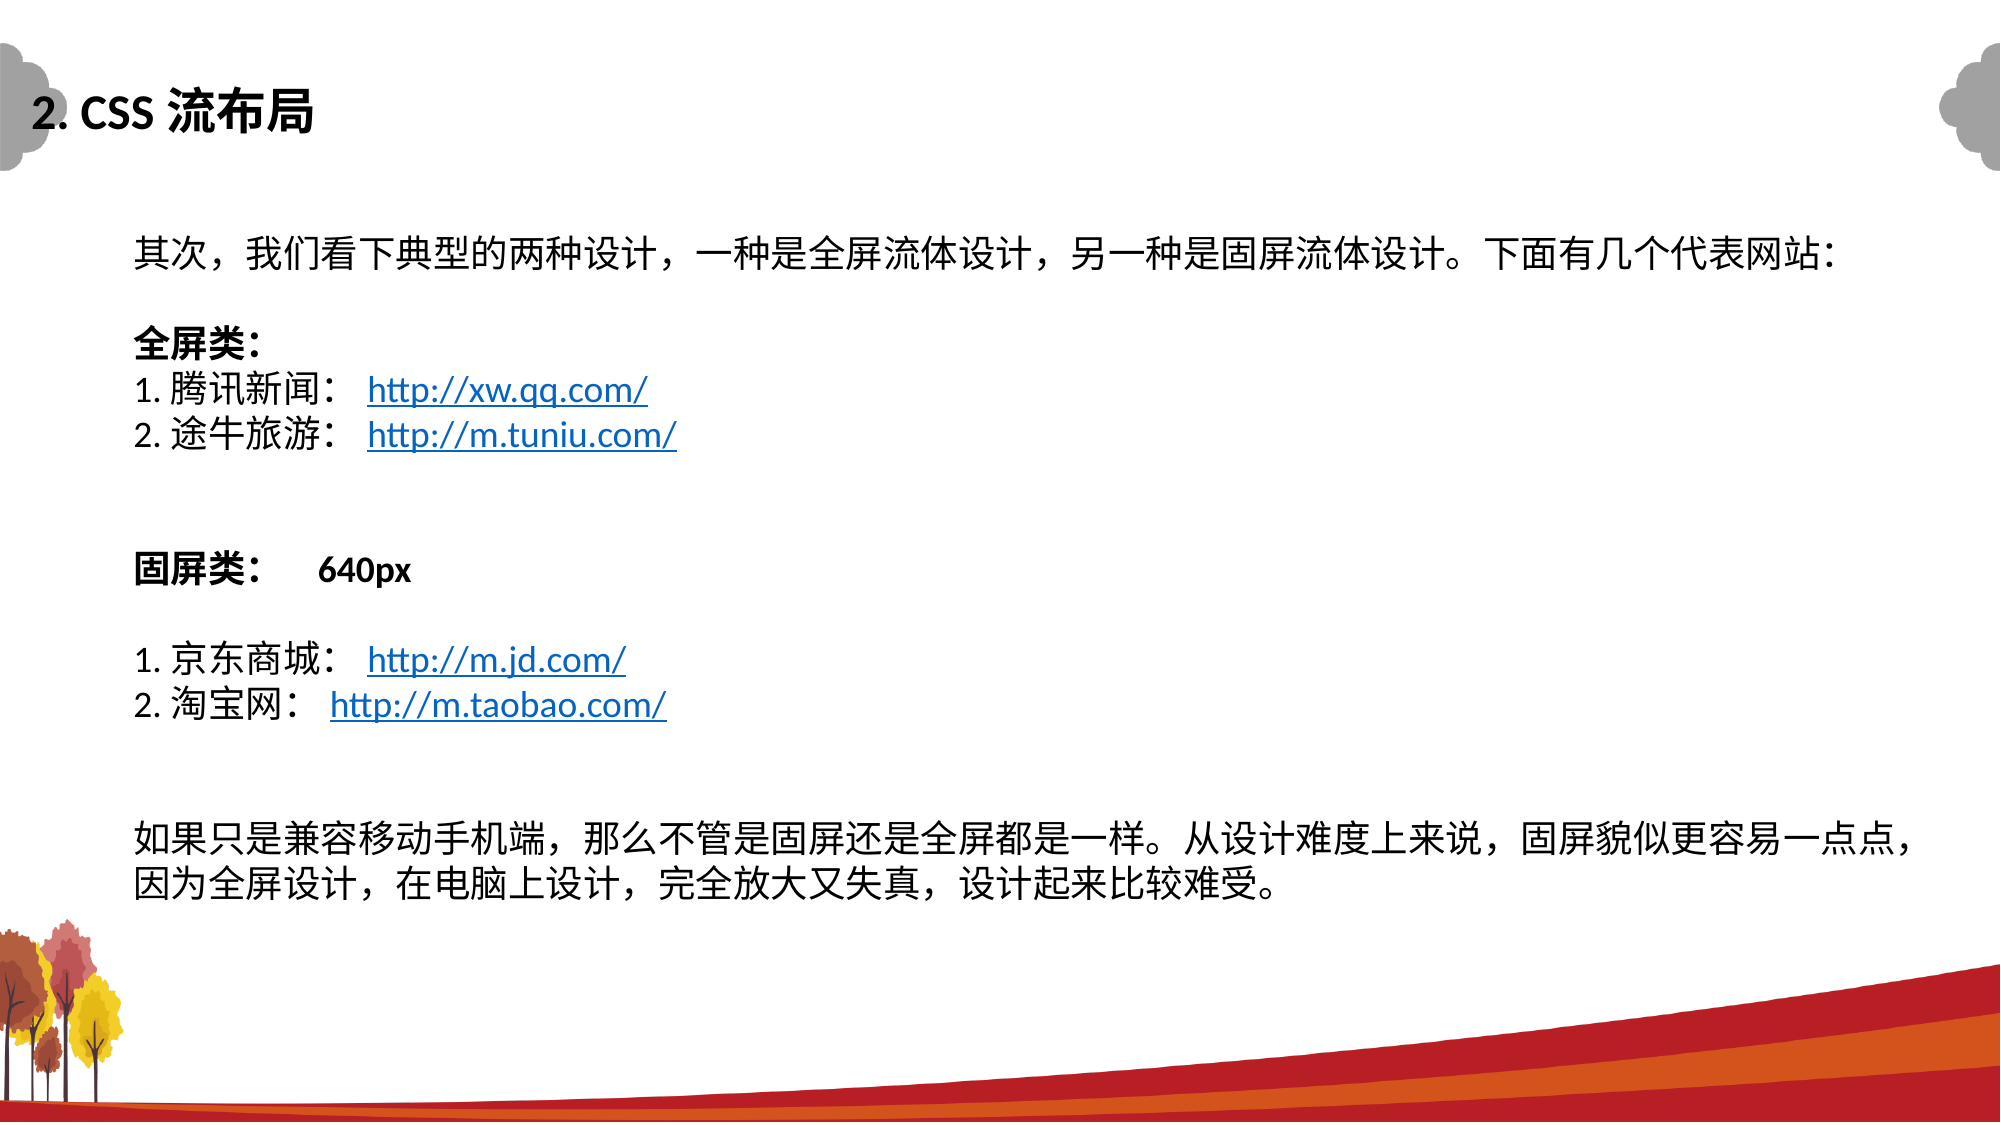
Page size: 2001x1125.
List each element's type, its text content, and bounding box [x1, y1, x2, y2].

text_box 2. CSS流布局 [67, 72, 482, 148]
picture [1939, 43, 2000, 171]
text_box 其次，我们看下典型的两种设计，一种是全屏流体设计，另一种是固屏流体设计。下面有几个代表网站： 全屏类： 1.腾讯新闻：http://xw.qq.com/ 2.途牛旅游：http://m.tuniu.com/ 固屏类： 640px 1.京东商城：http://m.jd.com/ 2.淘宝网：http://m.taobao.com/ 如果只是兼容移动手机端，那么不管是固屏还是全屏都是一样。从设计难度上来说，固屏貌似更容易一点点，因为全屏设计，在电脑上设计，完全放大又失真，设计起来比较难受。 [118, 222, 1912, 918]
picture [0, 918, 2000, 1122]
picture [0, 43, 67, 171]
